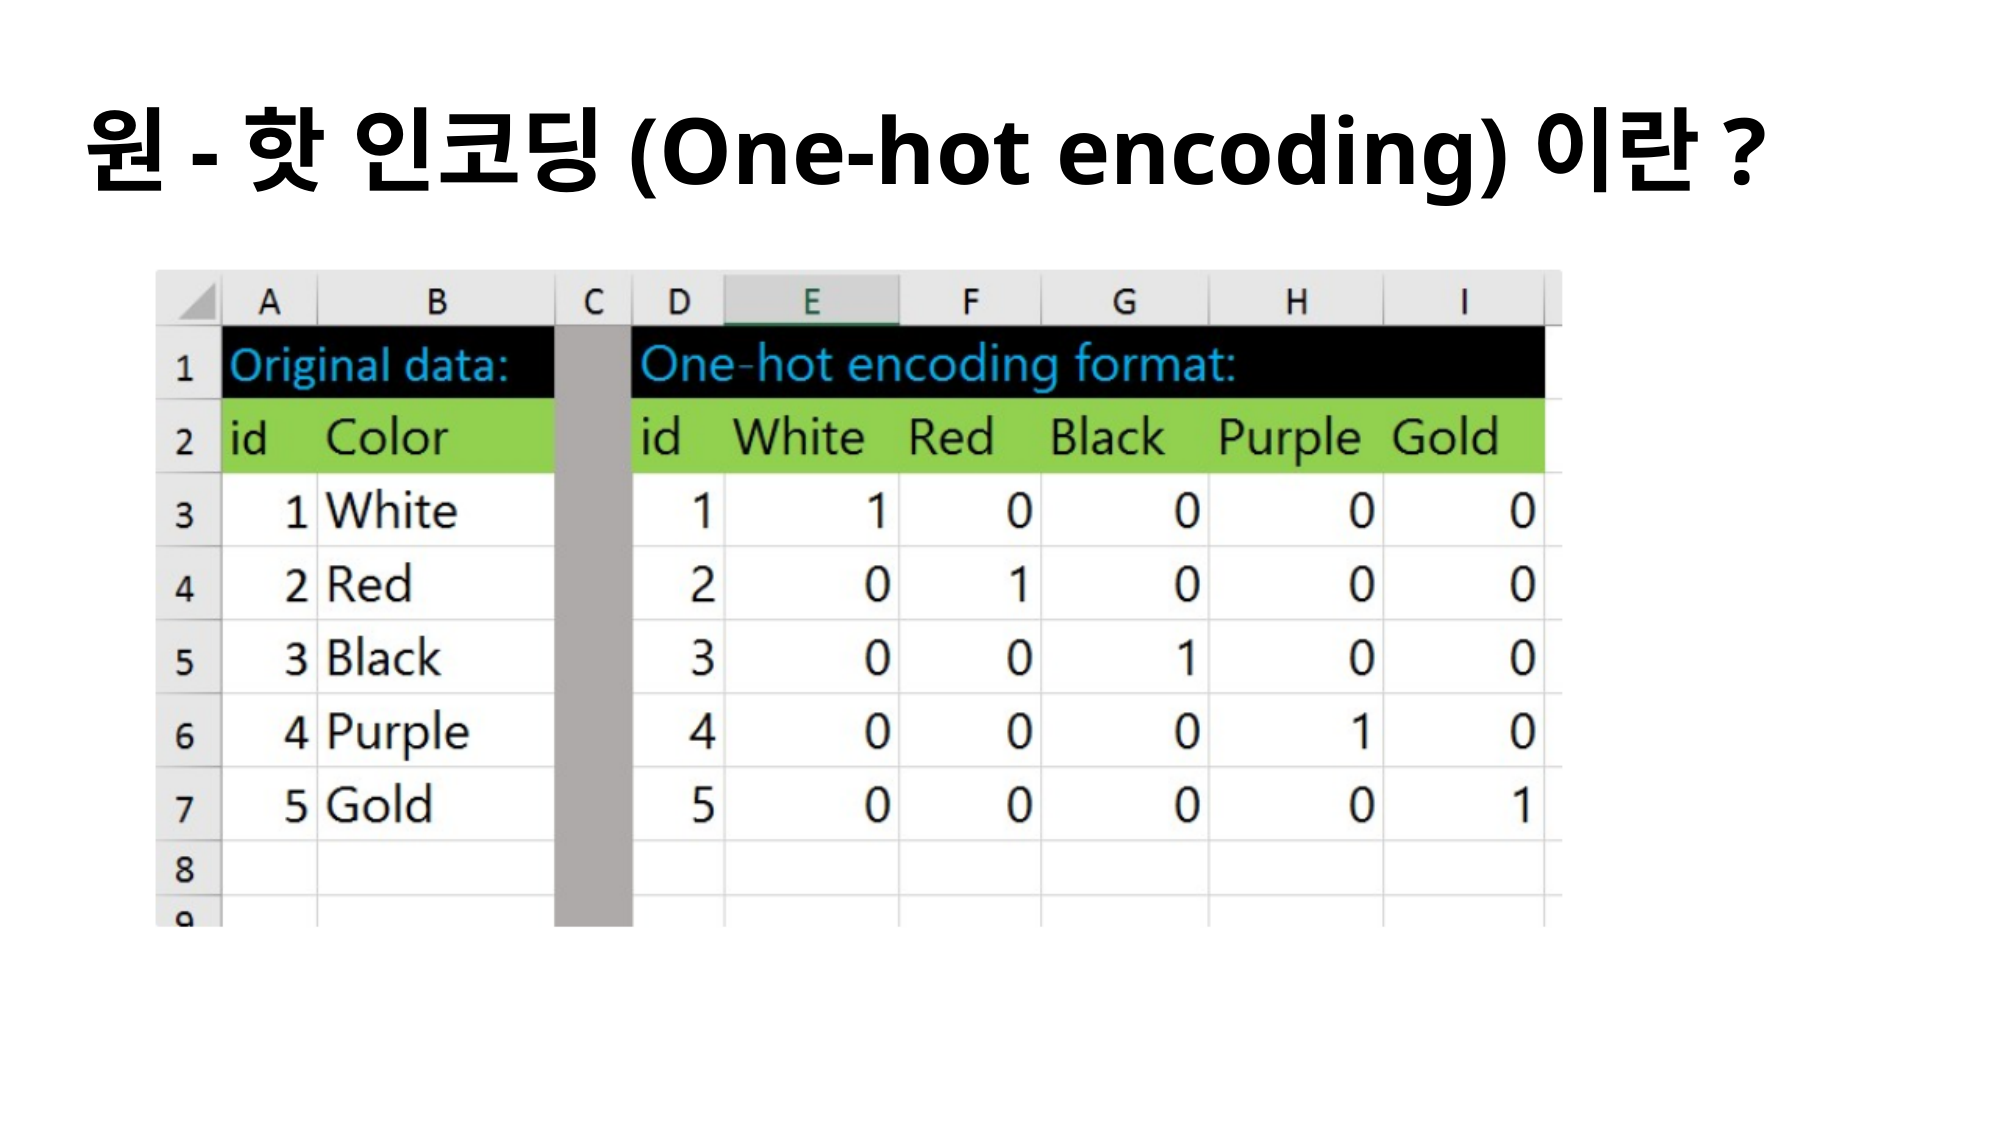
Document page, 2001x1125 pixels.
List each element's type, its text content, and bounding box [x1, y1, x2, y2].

title 원-핫 인코딩(One-hot encoding)이란? [69, 46, 1795, 264]
picture [134, 245, 1575, 938]
